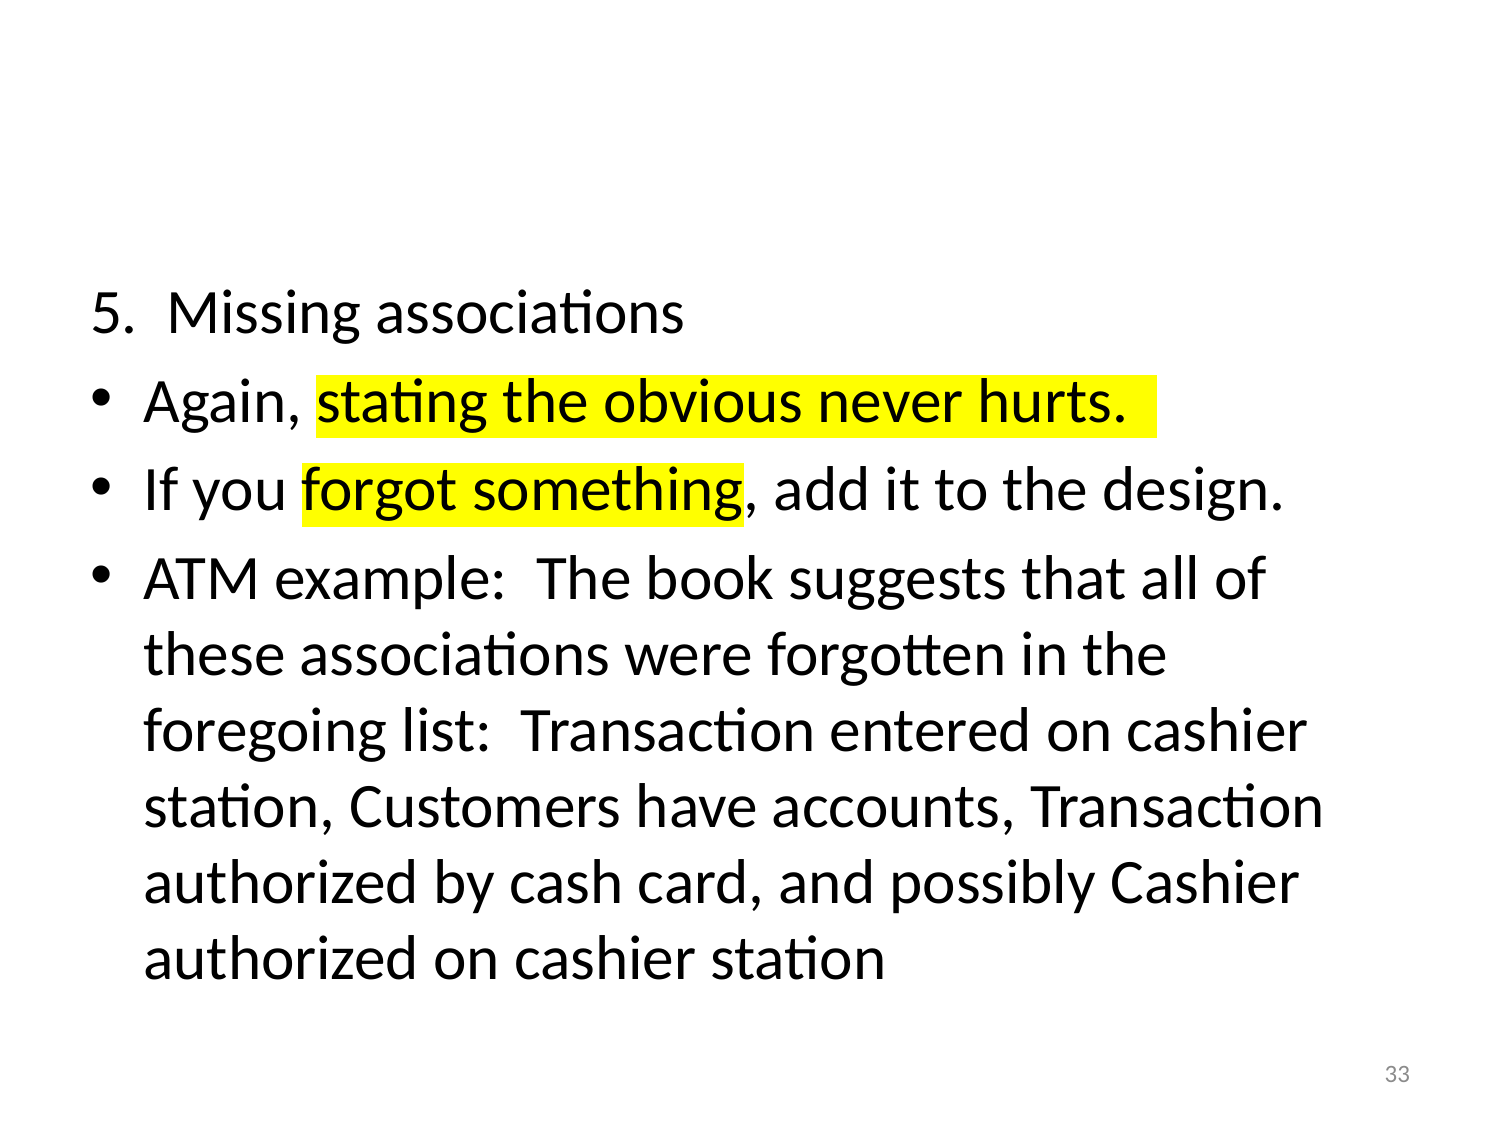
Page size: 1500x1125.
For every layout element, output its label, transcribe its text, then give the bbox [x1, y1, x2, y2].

list 5. Missing associations Again, stating the obvious never hurts. If you forgot something, add it to the design. ATM example: The book suggests that all of these associations were forgotten in the foregoing list: Transaction entered on cashier station, Customers have accounts, Transaction authorized by cash card, and possibly Cashier authorized on cashier station [75, 262, 1425, 1005]
slide_number 33 [1074, 1042, 1425, 1103]
